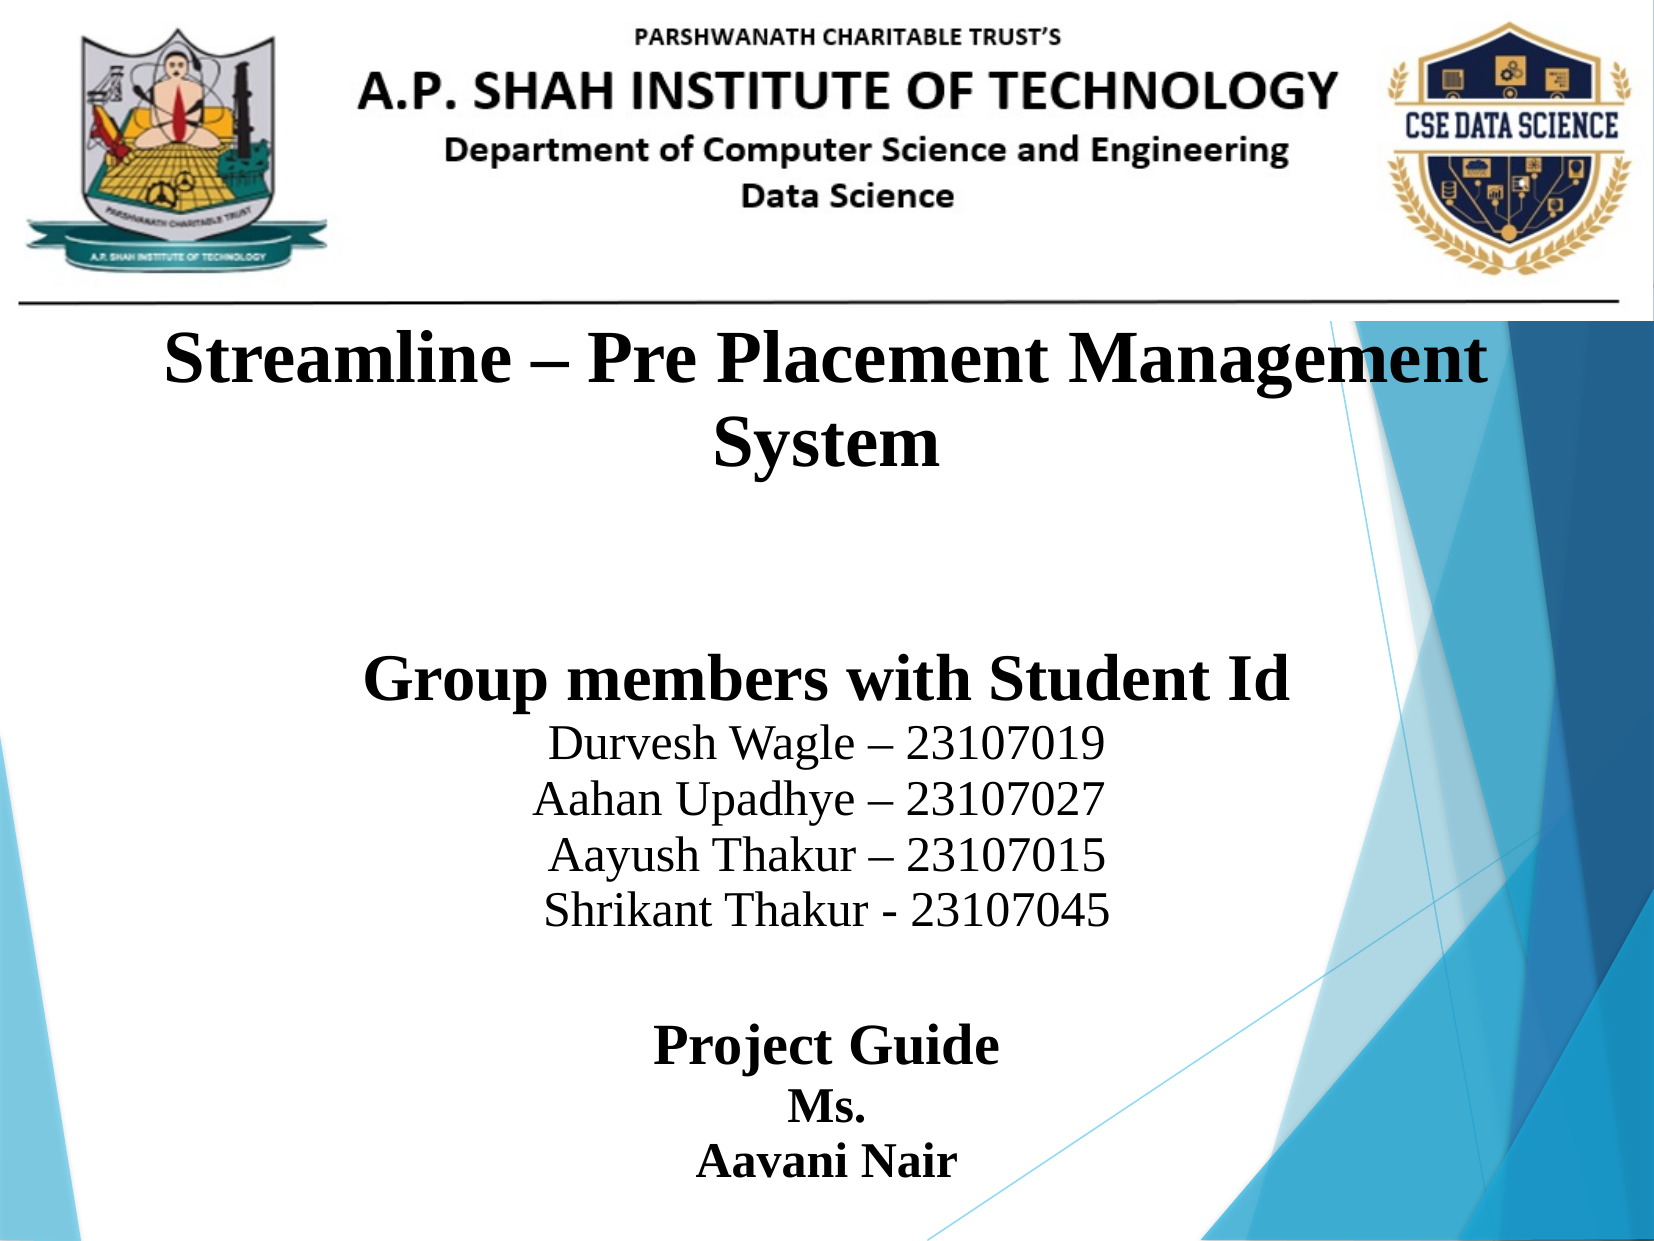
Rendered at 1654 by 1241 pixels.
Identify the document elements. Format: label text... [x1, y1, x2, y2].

text_box Streamline – Pre Placement Management System Group members with Student Id Durvesh Wagle – 23107019 Aahan Upadhye – 23107027 Aayush Thakur – 23107015 Shrikant Thakur - 23107045 Project Guide Ms. Aavani Nair [82, 332, 1571, 1198]
picture [0, 0, 1654, 321]
